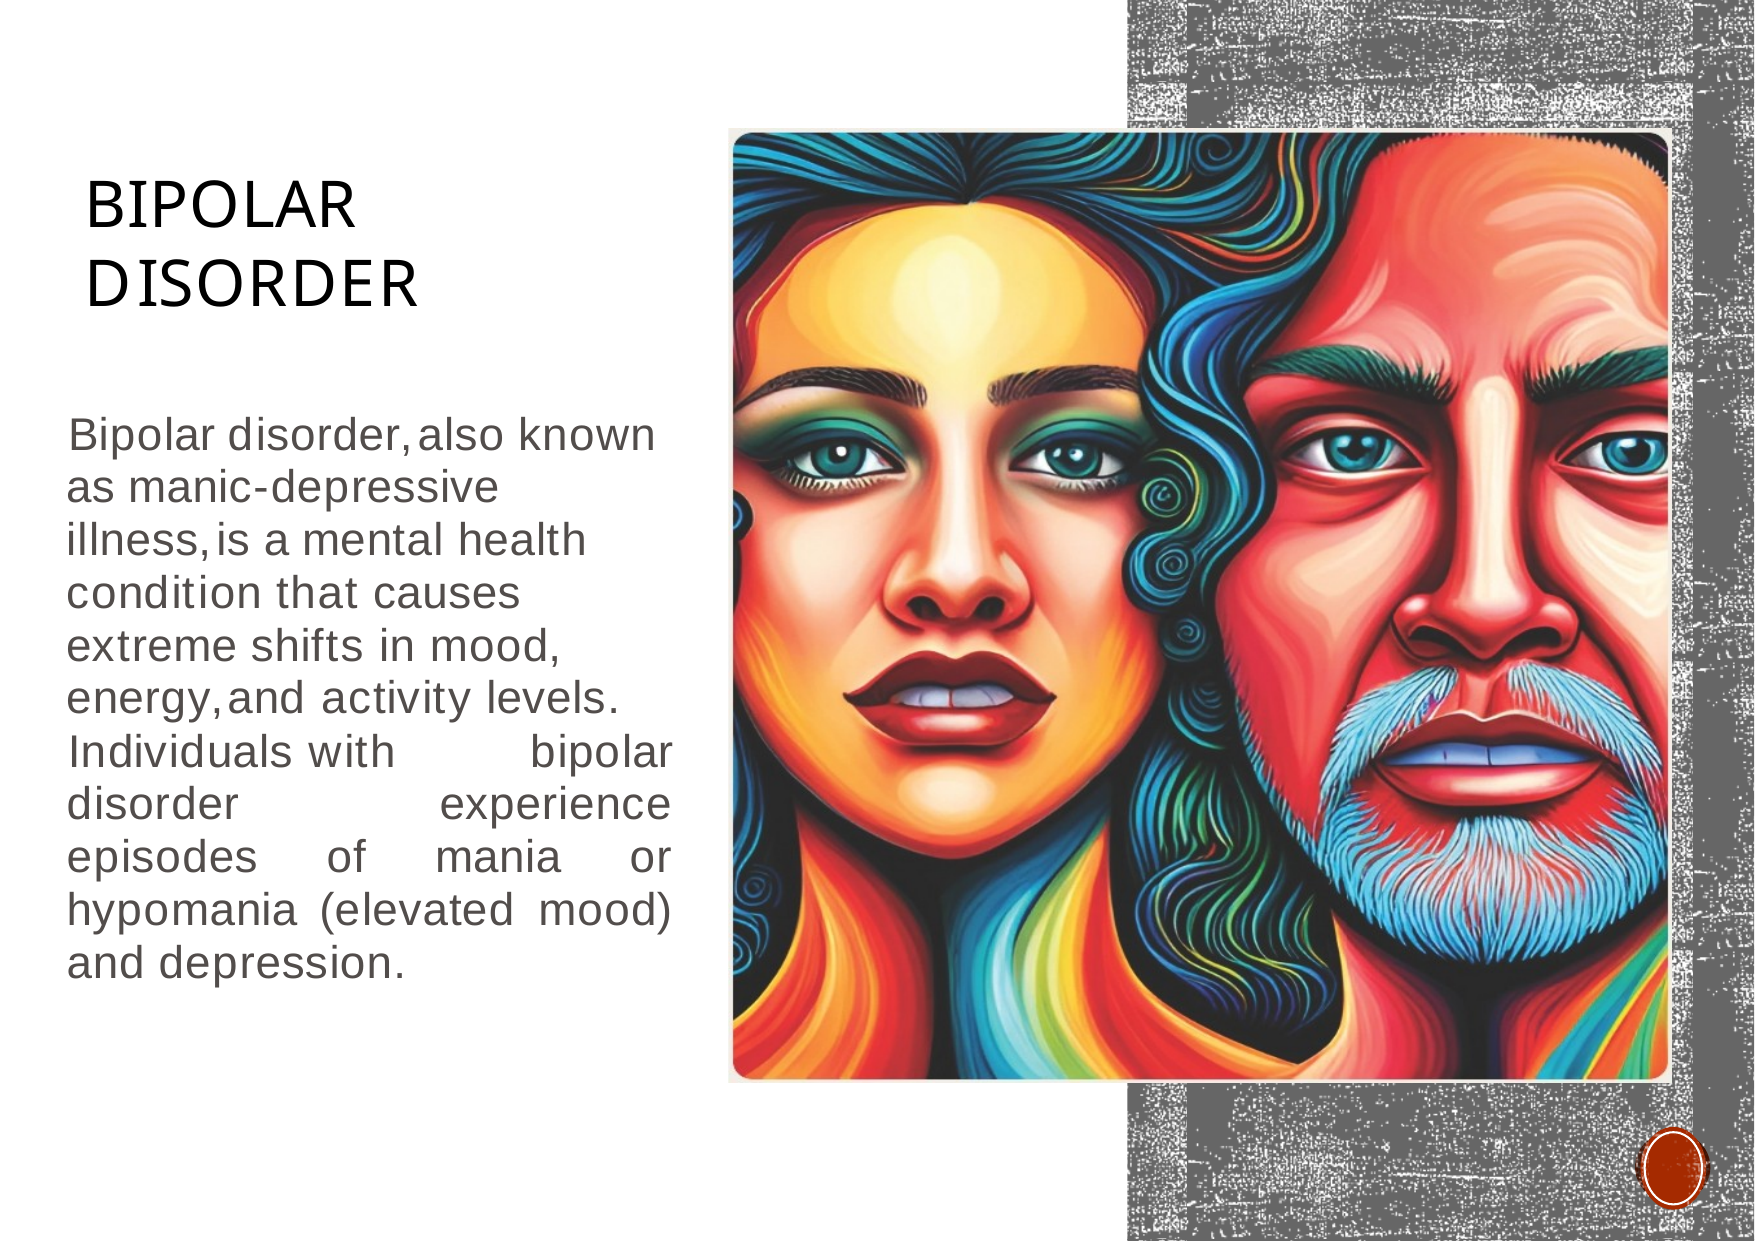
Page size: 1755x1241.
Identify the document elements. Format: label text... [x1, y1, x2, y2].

text_box Bipolar disorder,also known as manic-depressive illness,is a mental health condition that causes extreme shifts in mood, energy,and activity levels. Individuals with bipolar disorder experience episodes of mania or hypomania (elevated mood) and depression. [64, 407, 674, 989]
title Bipolar Disorder [77, 70, 587, 362]
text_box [1642, 1129, 1705, 1209]
text_box [1126, 0, 1755, 1241]
text_box [728, 128, 1672, 1083]
